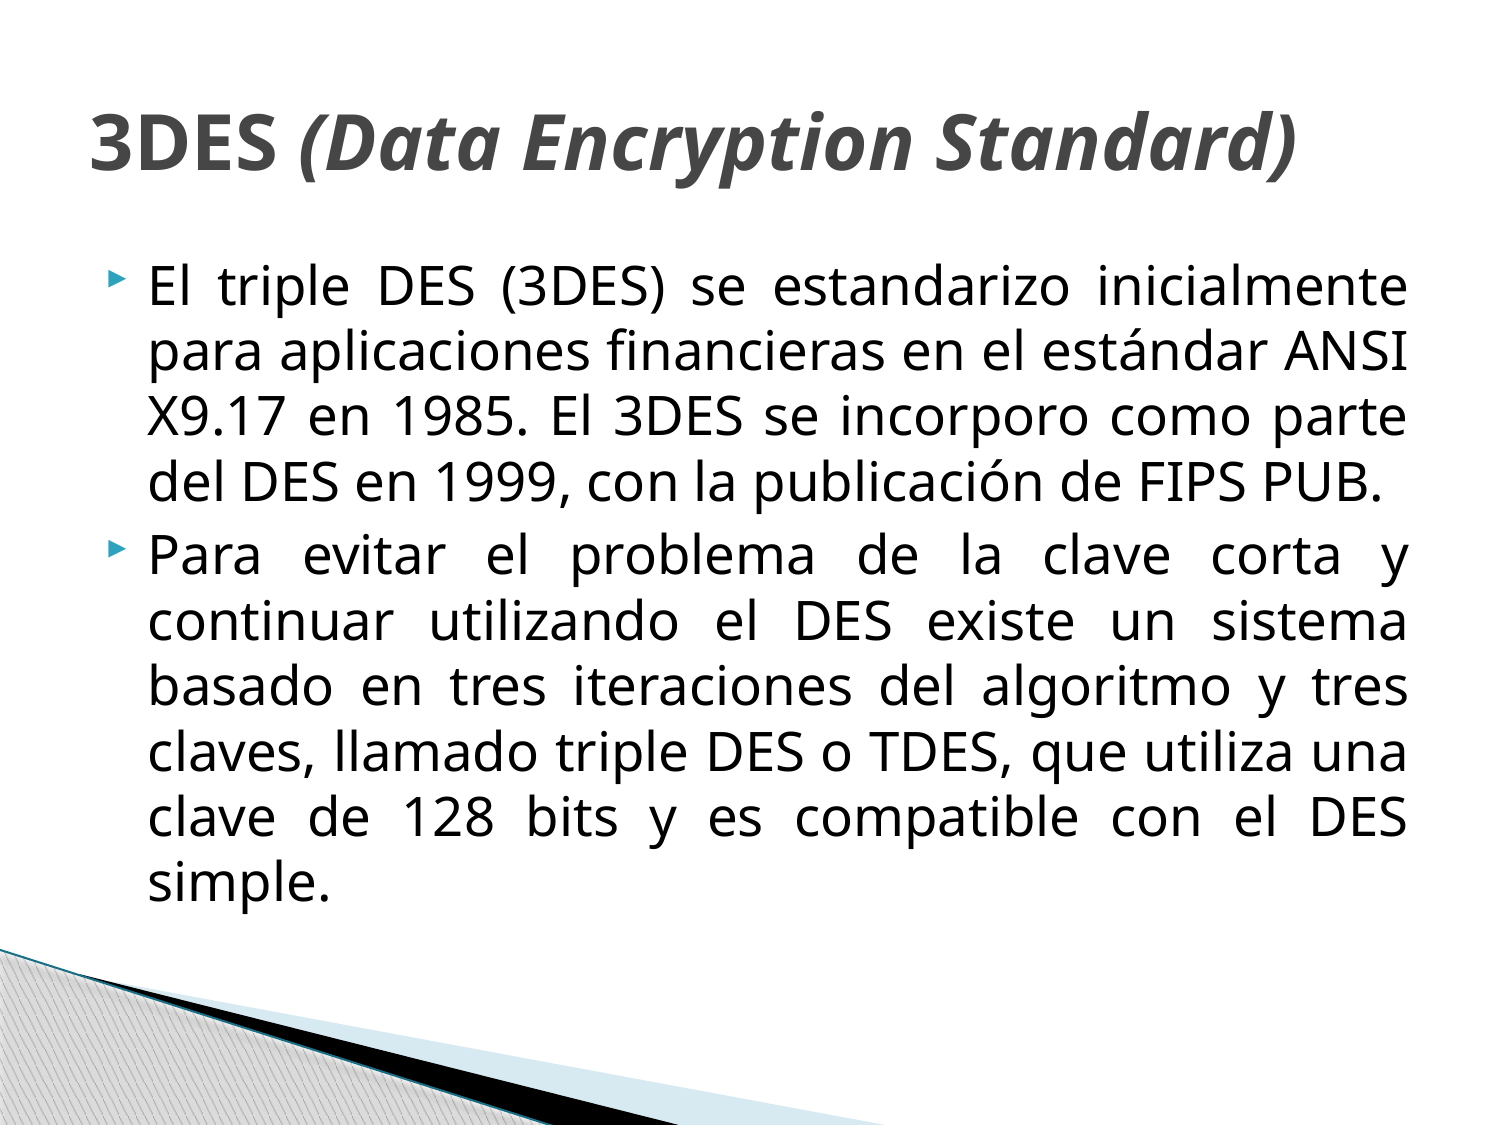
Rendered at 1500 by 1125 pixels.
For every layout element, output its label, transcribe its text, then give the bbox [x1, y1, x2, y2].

title 3DES (Data Encryption Standard) [75, 45, 1425, 233]
list El triple DES (3DES) se estandarizo inicialmente para aplicaciones financieras en el estándar ANSI X9.17 en 1985. El 3DES se incorporo como parte del DES en 1999, con la publicación de FIPS PUB. Para evitar el problema de la clave corta y continuar utilizando el DES existe un sistema basado en tres iteraciones del algoritmo y tres claves, llamado triple DES o TDES, que utiliza una clave de 128 bits y es compatible con el DES simple. [75, 243, 1425, 986]
